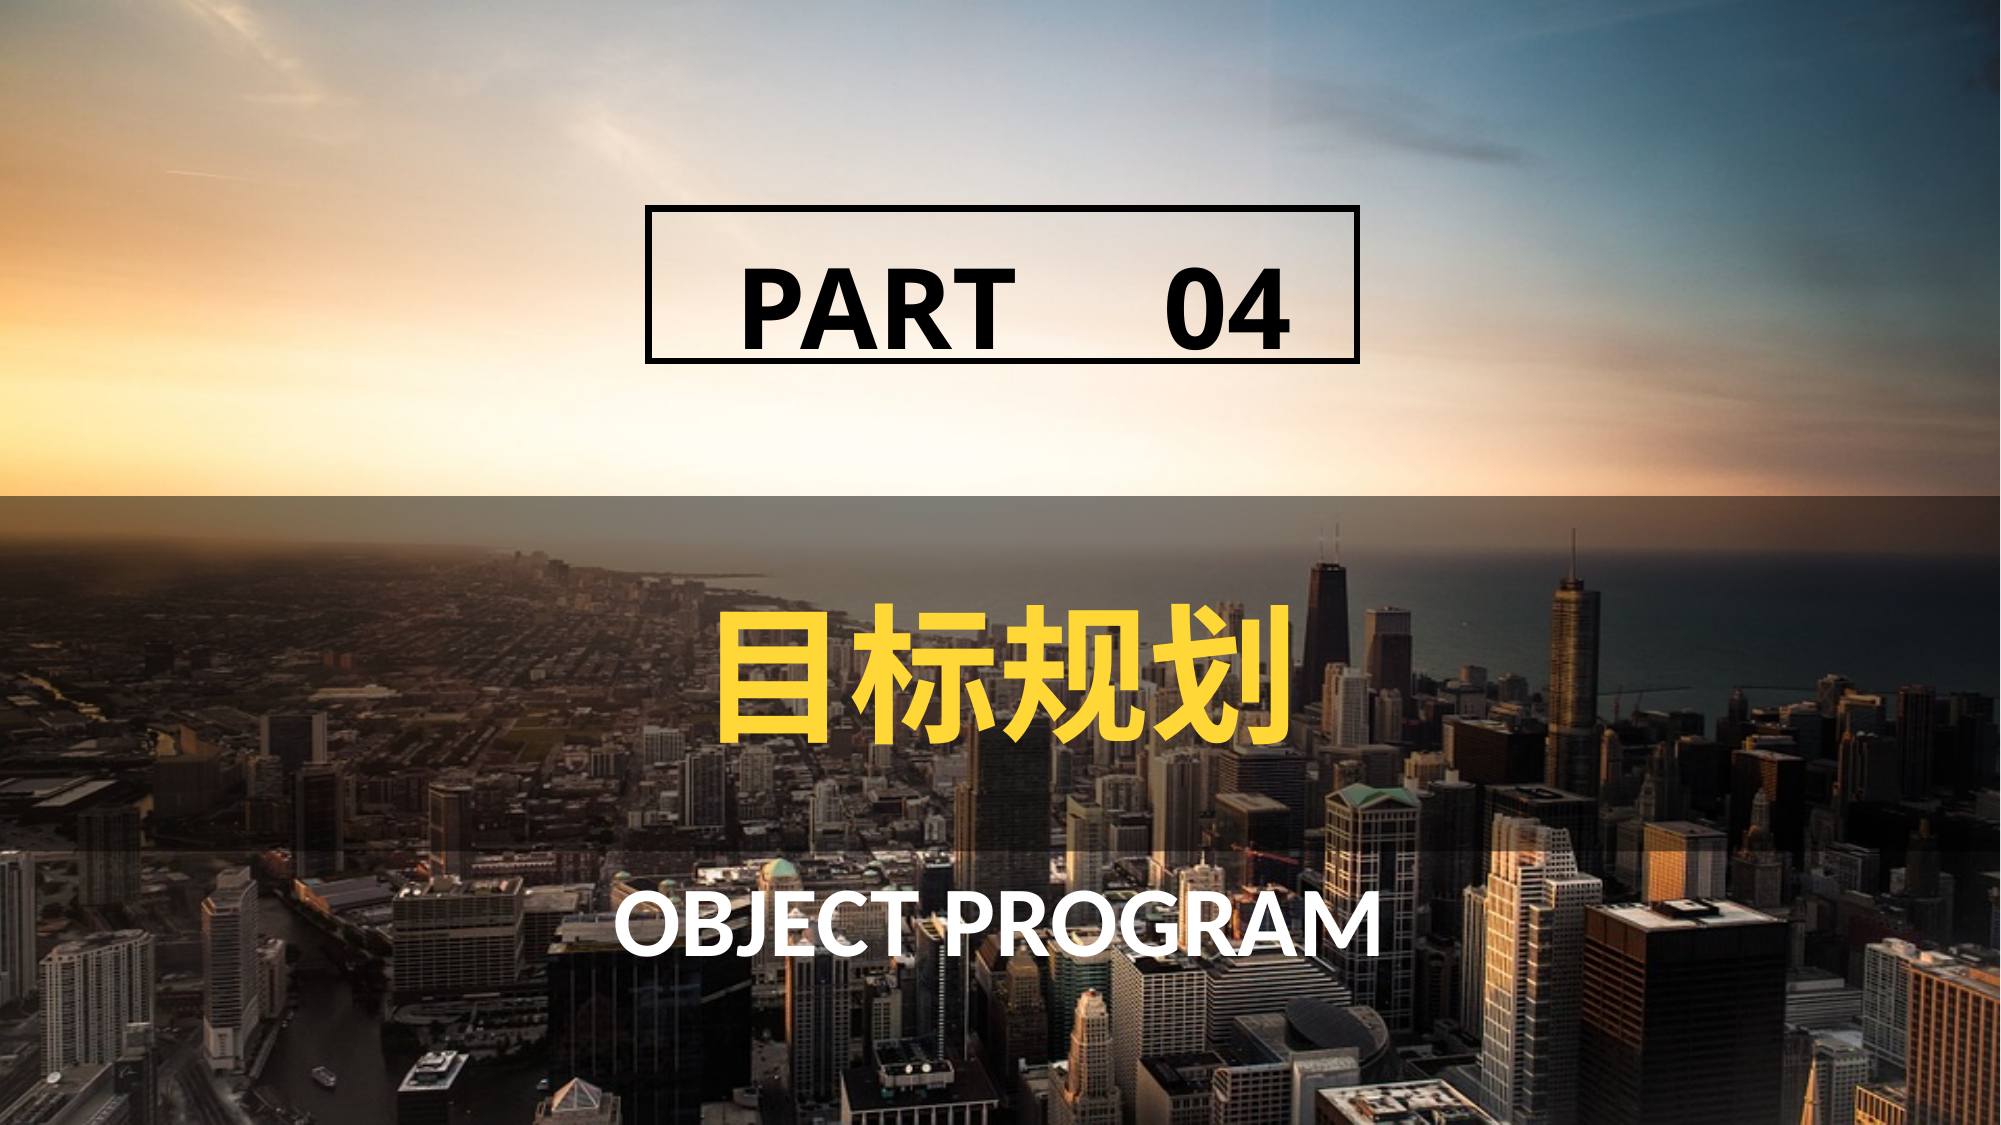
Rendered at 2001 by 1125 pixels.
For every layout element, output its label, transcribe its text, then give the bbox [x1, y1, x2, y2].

text_box 目标规划 [685, 573, 1315, 769]
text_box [648, 208, 1357, 427]
text_box OBJECT PROGRAM [598, 848, 1402, 984]
text_box [0, 495, 2000, 852]
picture [0, 0, 2001, 1125]
